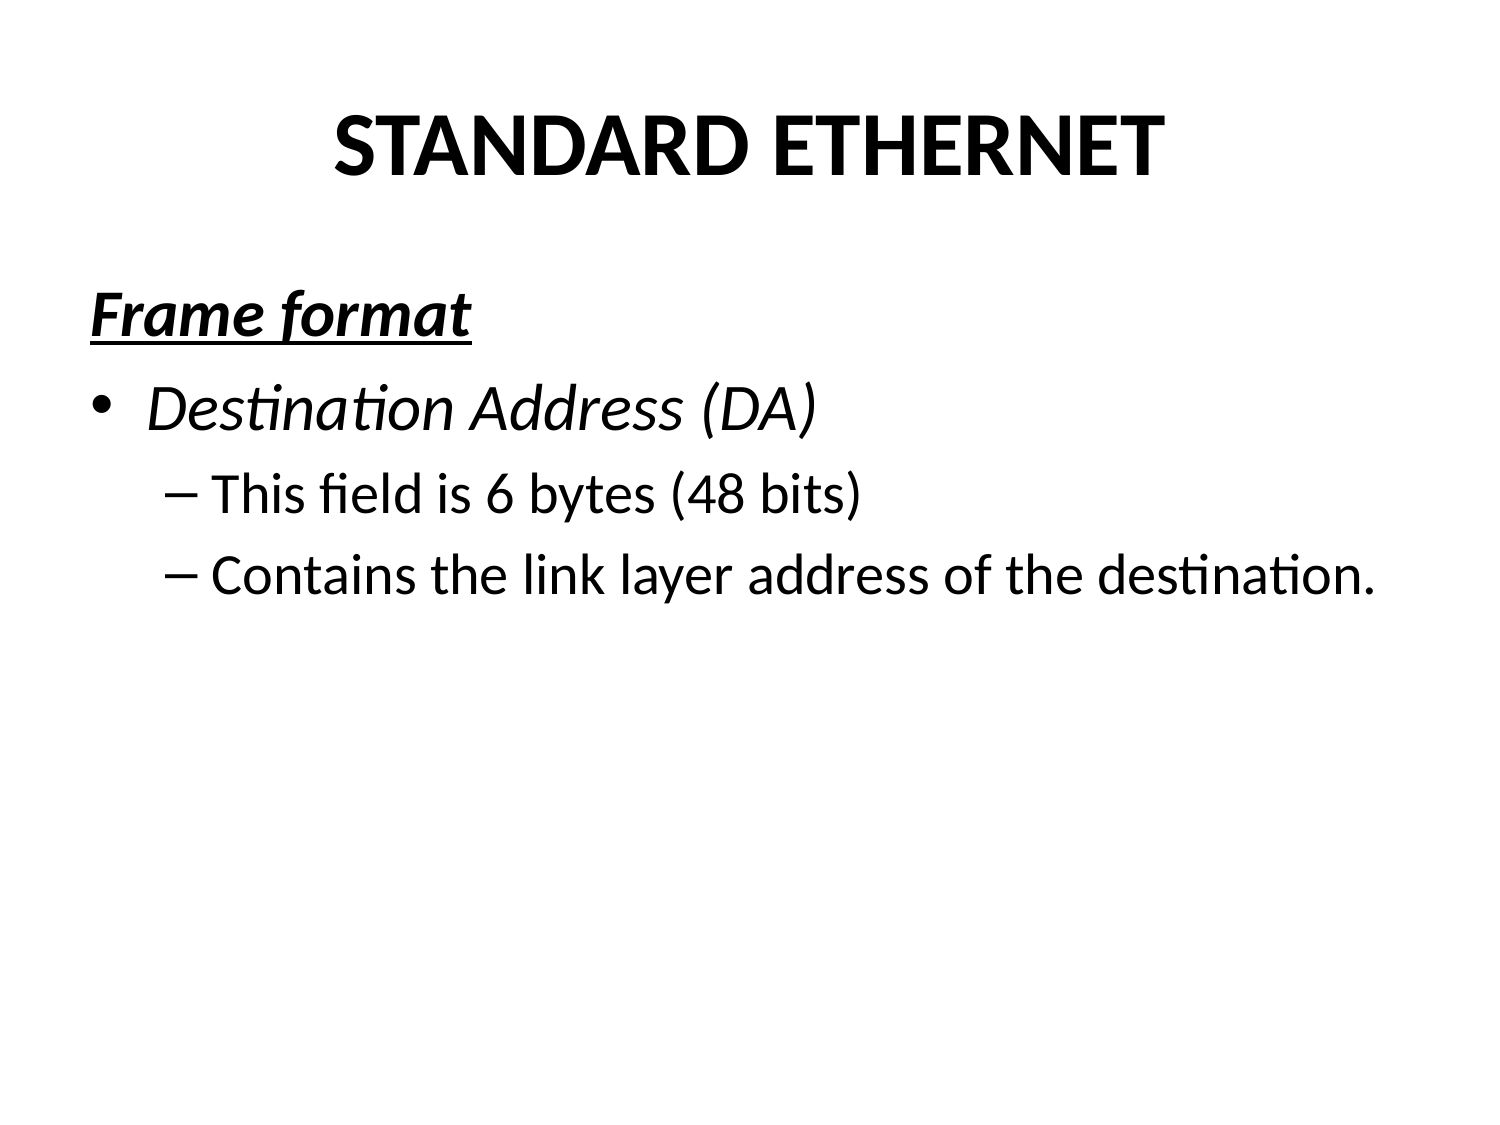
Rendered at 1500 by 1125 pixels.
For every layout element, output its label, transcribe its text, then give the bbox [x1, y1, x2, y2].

list Frame format Destination Address (DA) This field is 6 bytes (48 bits) Contains the link layer address of the destination. [75, 262, 1425, 1005]
title STANDARD ETHERNET [75, 45, 1425, 233]
